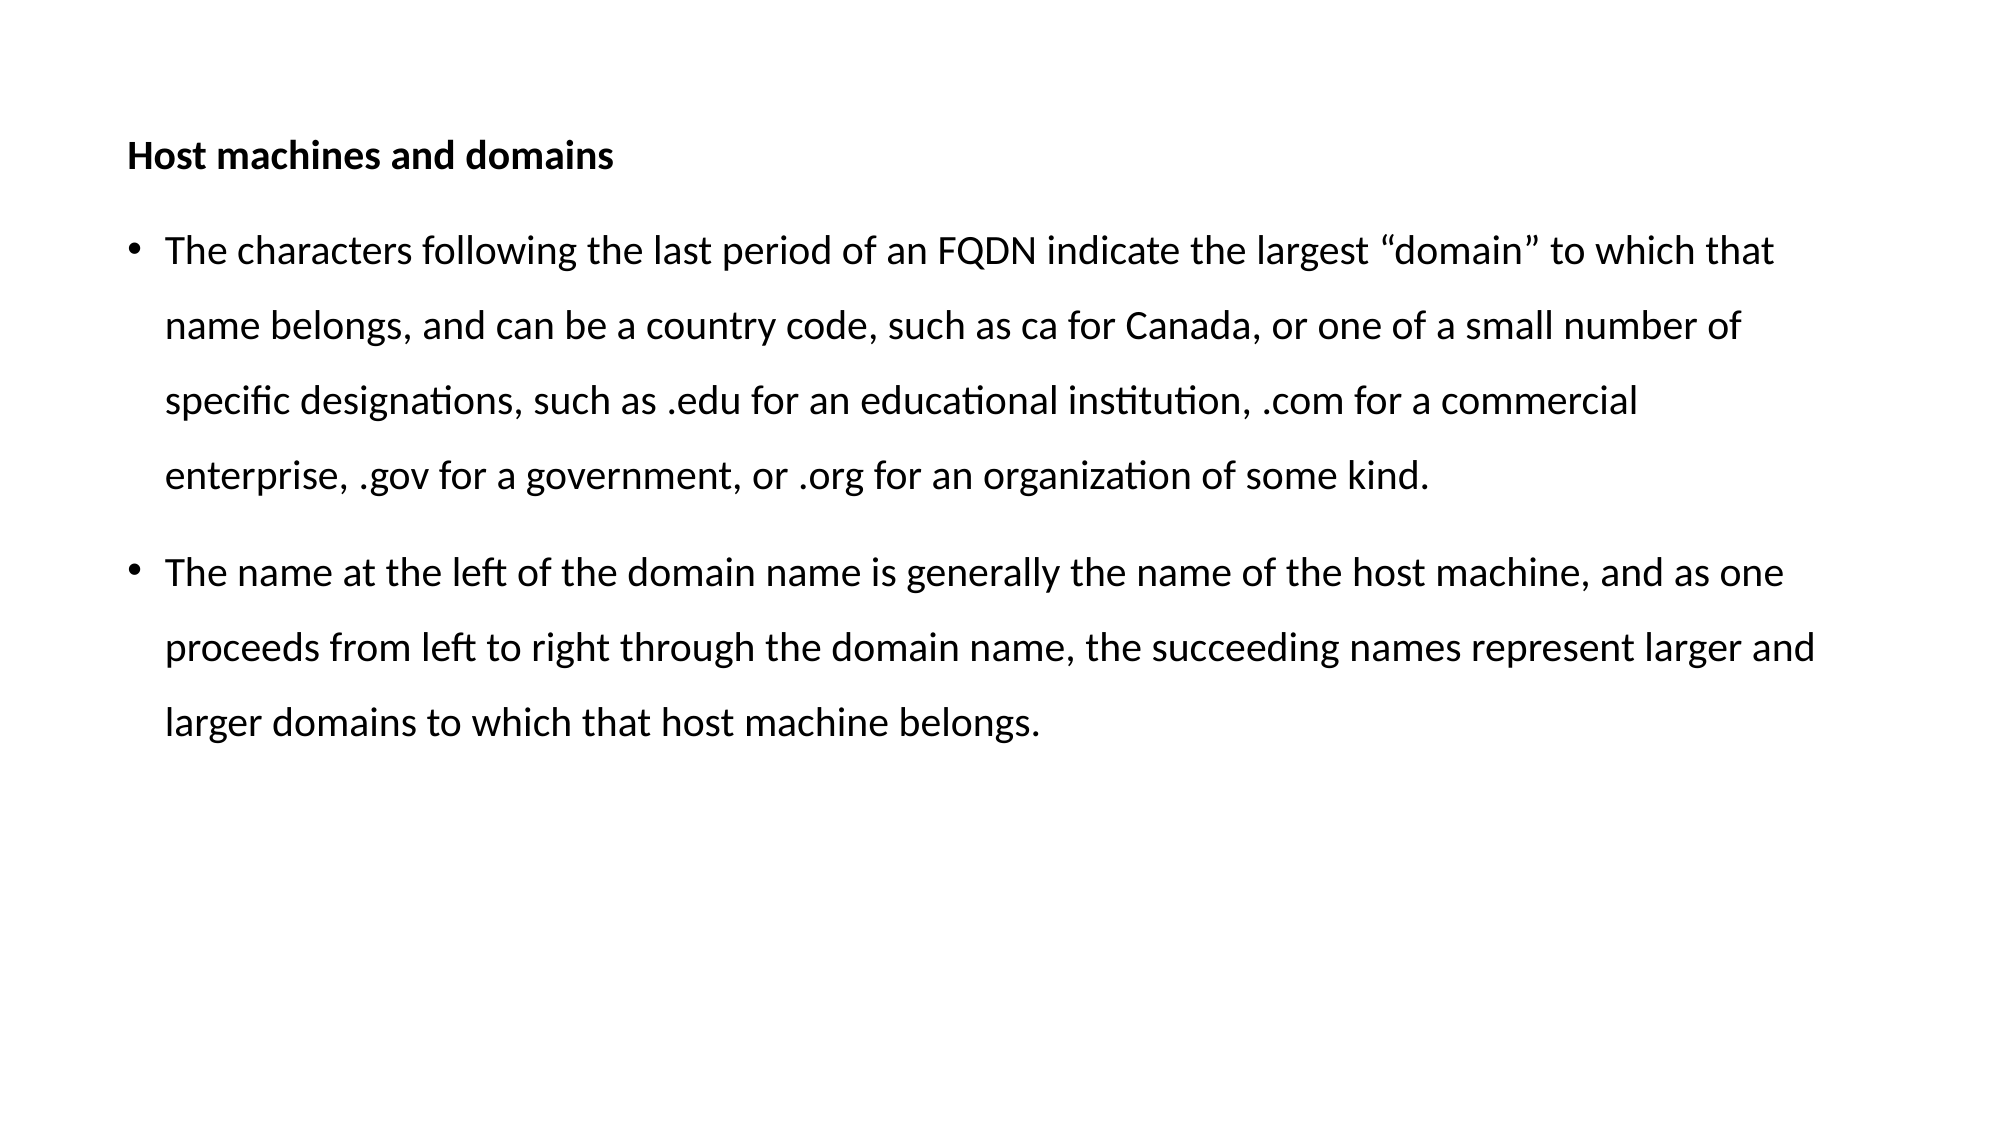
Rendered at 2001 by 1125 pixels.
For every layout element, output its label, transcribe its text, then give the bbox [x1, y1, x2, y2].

list Host machines and domains The characters following the last period of an FQDN indicate the largest “domain” to which that name belongs, and can be a country code, such as ca for Canada, or one of a small number of specific designations, such as .edu for an educational institution, .com for a commercial enterprise, .gov for a government, or .org for an organization of some kind. The name at the left of the domain name is generally the name of the host machine, and as one proceeds from left to right through the domain name, the succeeding names represent larger and larger domains to which that host machine belongs. [112, 95, 1837, 974]
